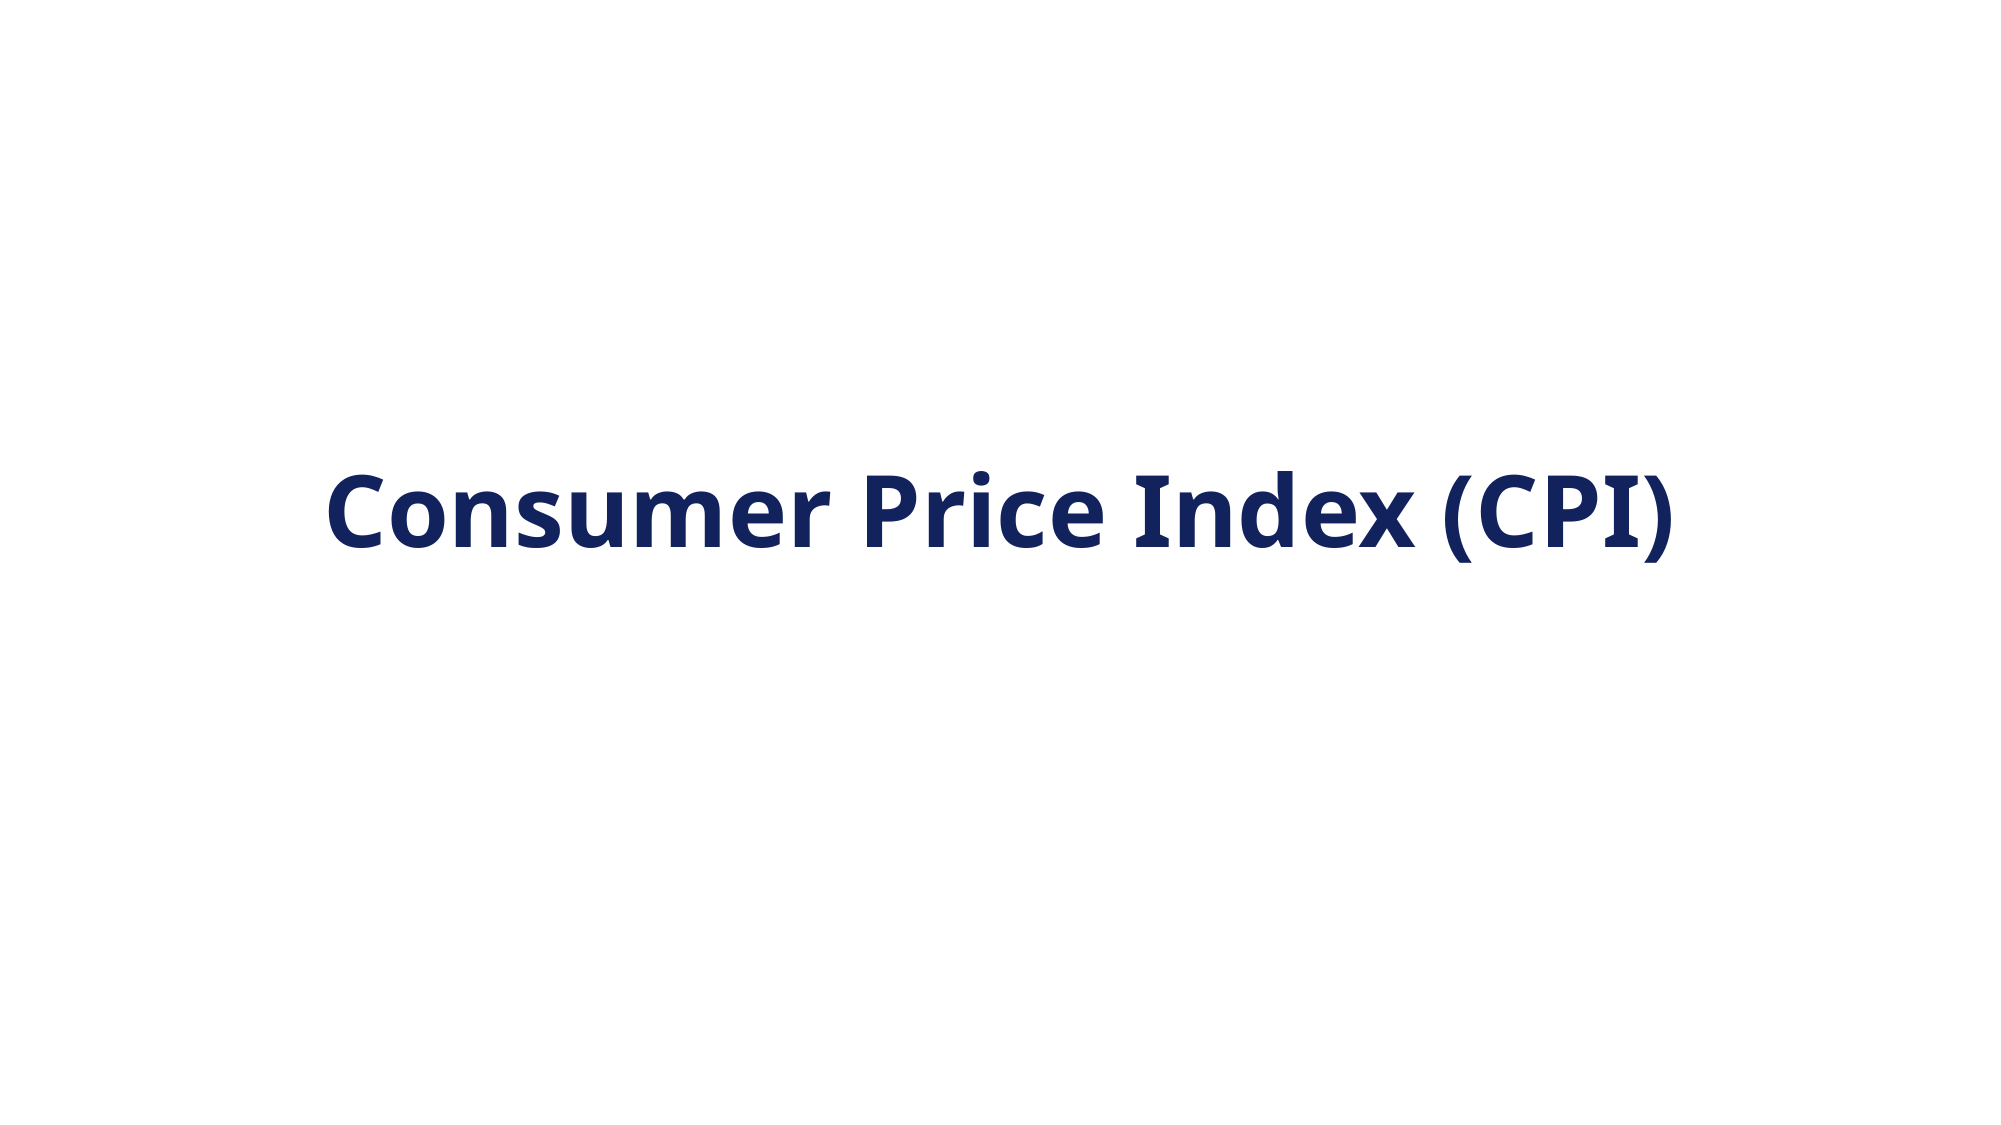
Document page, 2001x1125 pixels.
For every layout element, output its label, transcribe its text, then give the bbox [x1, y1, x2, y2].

title Consumer Price Index (CPI) [137, 133, 1863, 1125]
